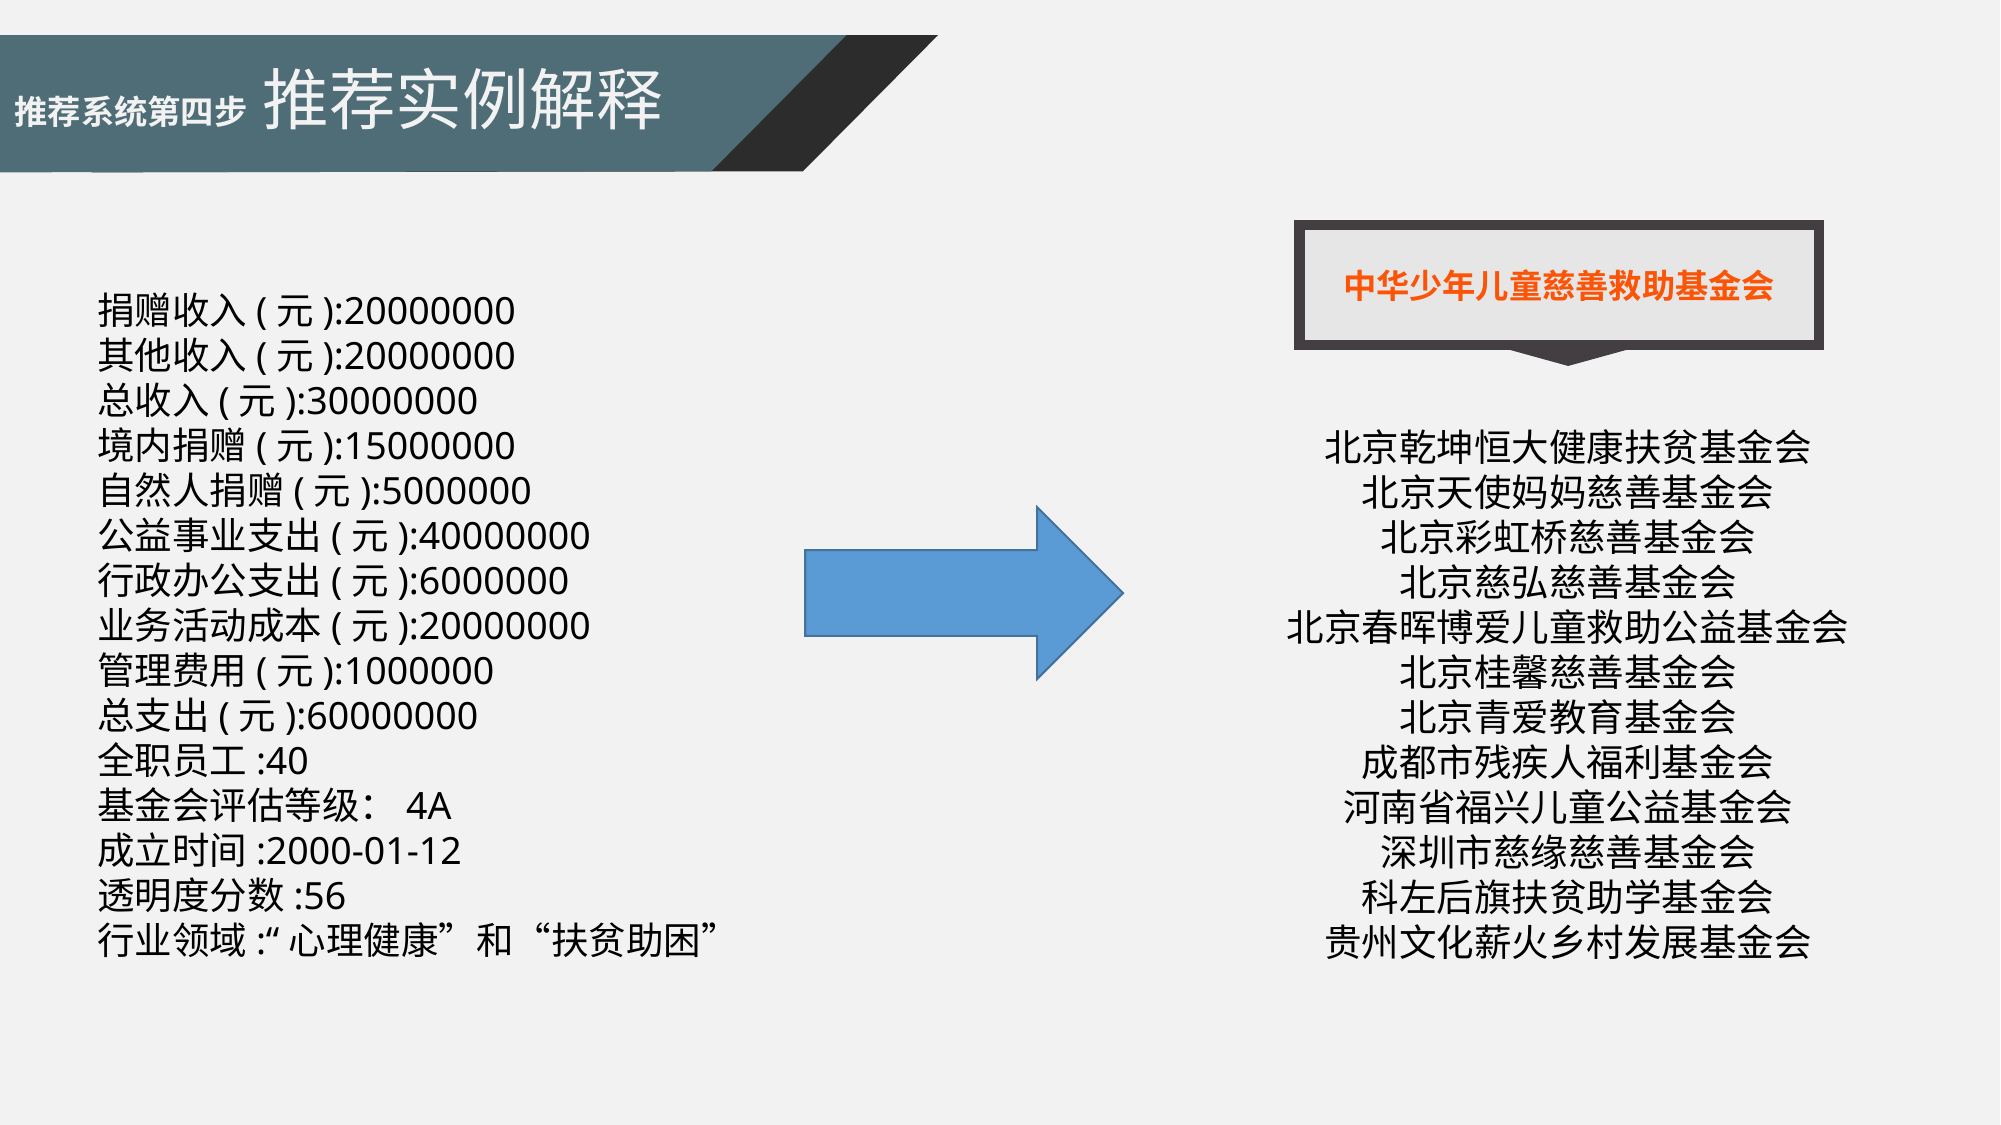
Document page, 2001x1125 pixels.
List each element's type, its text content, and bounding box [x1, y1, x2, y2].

text_box 捐赠收入(元):20000000 其他收入(元):20000000 总收入(元):30000000 境内捐赠(元):15000000 自然人捐赠(元):5000000 公益事业支出(元):40000000 行政办公支出(元):6000000 业务活动成本(元):20000000 管理费用(元):1000000 总支出(元):60000000 全职员工:40 基金会评估等级：4A 成立时间:2000-01-12 透明度分数:56 行业领域:“心理健康”和“扶贫助困” [82, 280, 948, 970]
text_box [0, 34, 849, 126]
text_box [1299, 224, 1820, 366]
text_box [0, 146, 738, 174]
text_box [713, 34, 941, 173]
text_box [804, 504, 1125, 682]
text_box 推荐系统第四步 推荐实例解释 [0, 50, 758, 146]
text_box 北京乾坤恒大健康扶贫基金会 北京天使妈妈慈善基金会 北京彩虹桥慈善基金会 北京慈弘慈善基金会 北京春晖博爱儿童救助公益基金会 北京桂馨慈善基金会 北京青爱教育基金会 成都市残疾人福利基金会 河南省福兴儿童公益基金会 深圳市慈缘慈善基金会 科左后旗扶贫助学基金会 贵州文化薪火乡村发展基金会 [1245, 416, 1891, 972]
